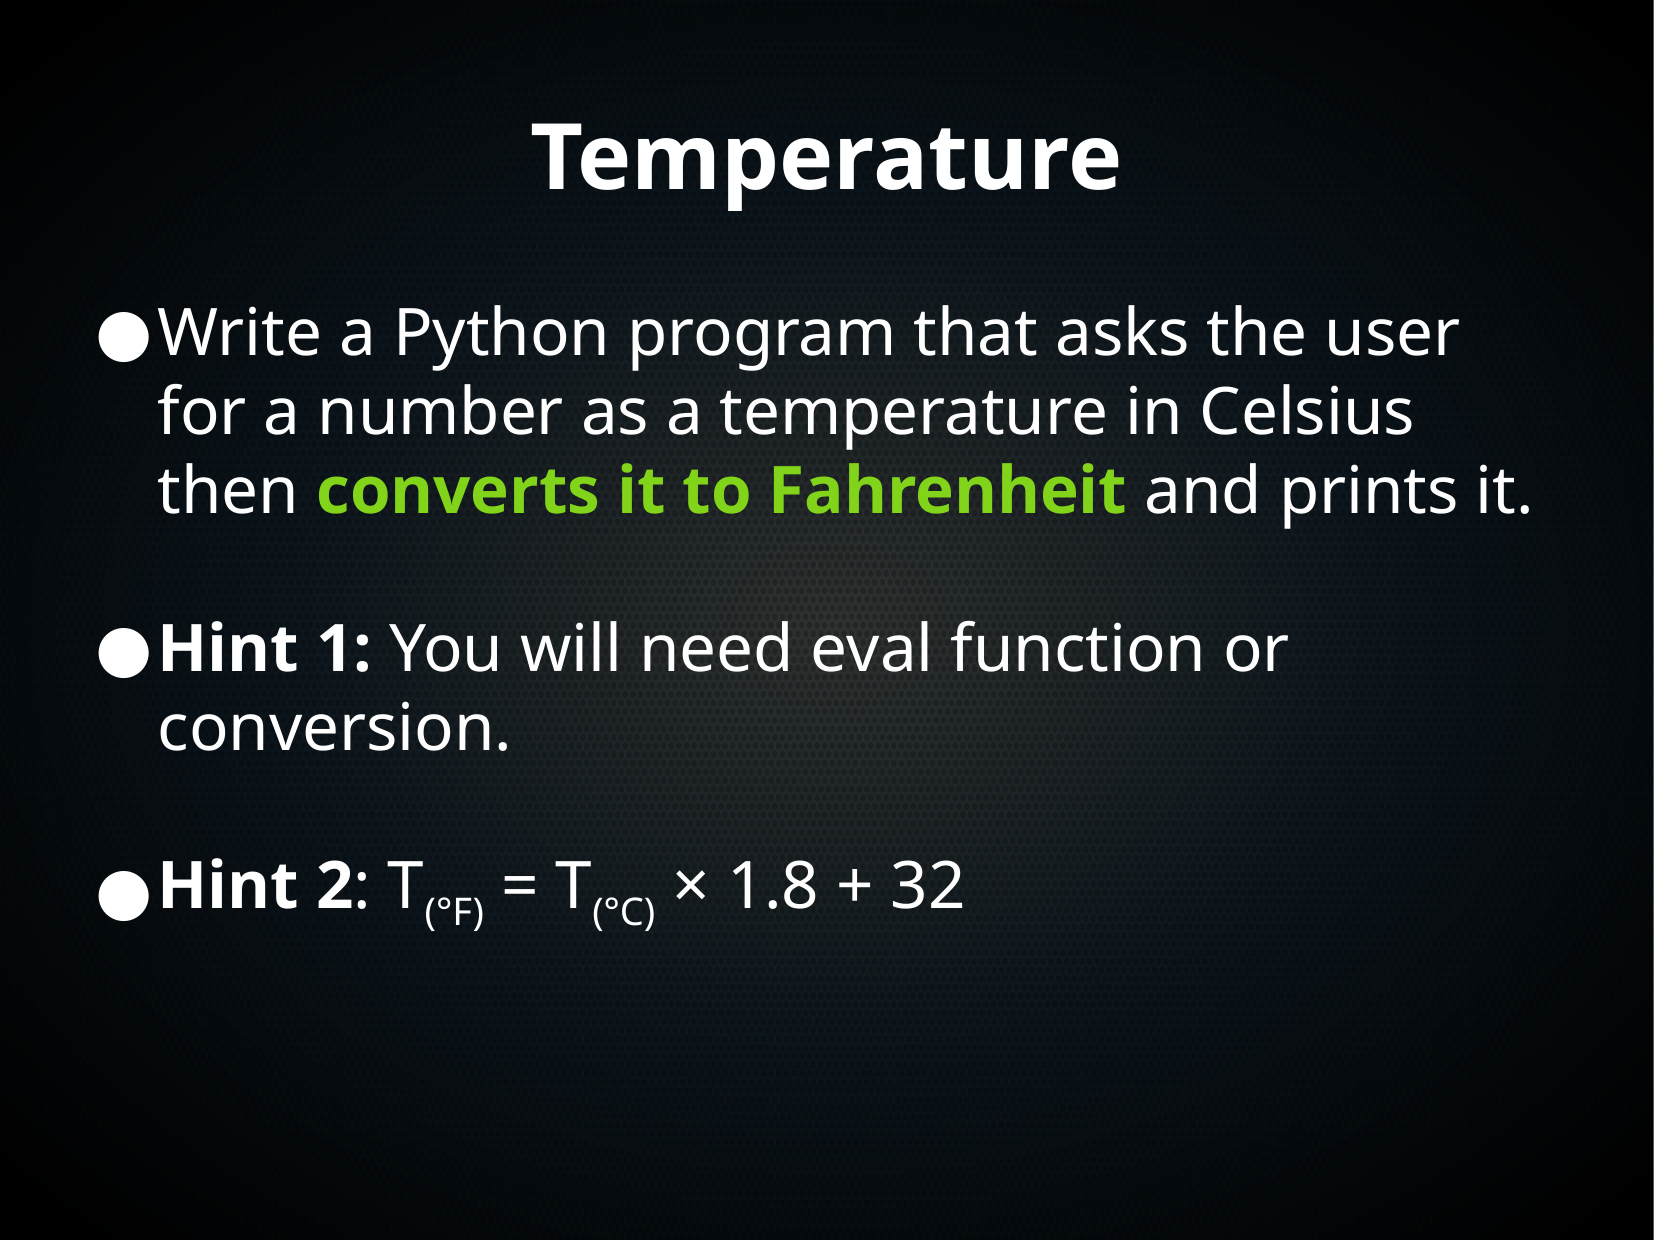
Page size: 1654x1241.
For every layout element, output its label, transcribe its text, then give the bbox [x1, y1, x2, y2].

picture [0, 0, 1654, 1240]
text_box Write a Python program that asks the user for a number as a temperature in Celsius then converts it to Fahrenheit and prints it. Hint 1: You will need eval function or conversion. Hint 2: T(°F) = T(°C) × 1.8 + 32 [82, 290, 1538, 1155]
text_box Temperature [82, 49, 1571, 257]
